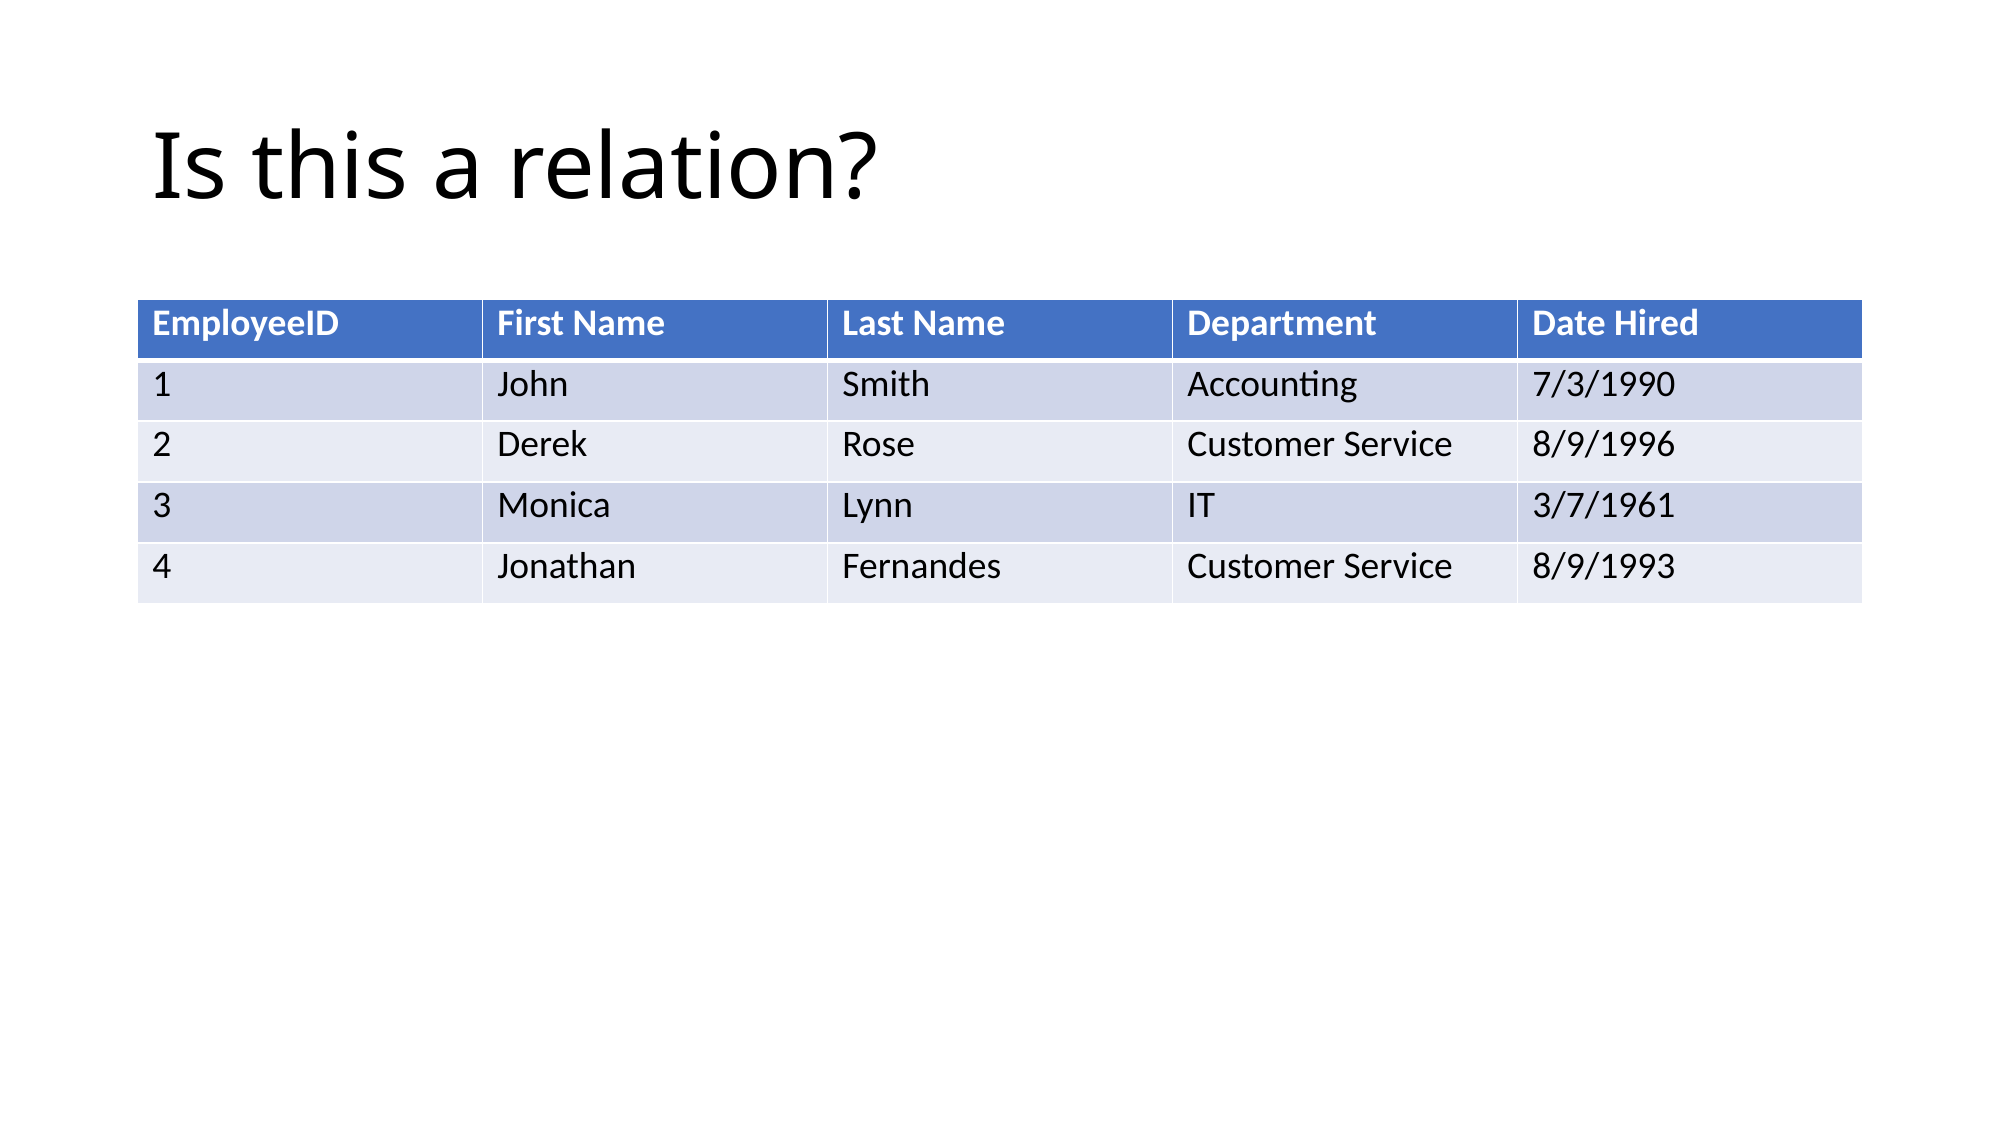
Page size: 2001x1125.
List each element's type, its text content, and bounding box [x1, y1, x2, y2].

table_header Department [1173, 300, 1517, 358]
table_cell Derek [483, 422, 827, 481]
table_cell 2 [138, 422, 482, 481]
table_cell 1 [138, 363, 482, 420]
title Is this a relation? [137, 59, 1863, 278]
table_cell Customer Service [1173, 422, 1517, 481]
table_cell Monica [483, 483, 827, 542]
table_header Last Name [828, 300, 1172, 358]
table_cell Accounting [1173, 363, 1517, 420]
table_cell Rose [828, 422, 1172, 481]
table_cell Customer Service [1173, 544, 1517, 603]
table_cell 8/9/1993 [1518, 544, 1862, 603]
table_cell Smith [828, 363, 1172, 420]
table_cell John [483, 363, 827, 420]
table_cell 8/9/1996 [1518, 422, 1862, 481]
table_cell IT [1173, 483, 1517, 542]
table_header EmployeeID [138, 300, 482, 358]
table_header Date Hired [1518, 300, 1862, 358]
table_cell 7/3/1990 [1518, 363, 1862, 420]
table_header First Name [483, 300, 827, 358]
table_cell Fernandes [828, 544, 1172, 603]
table_cell 4 [138, 544, 482, 603]
table_cell Jonathan [483, 544, 827, 603]
table_cell 3 [138, 483, 482, 542]
table_cell Lynn [828, 483, 1172, 542]
table_cell 3/7/1961 [1518, 483, 1862, 542]
